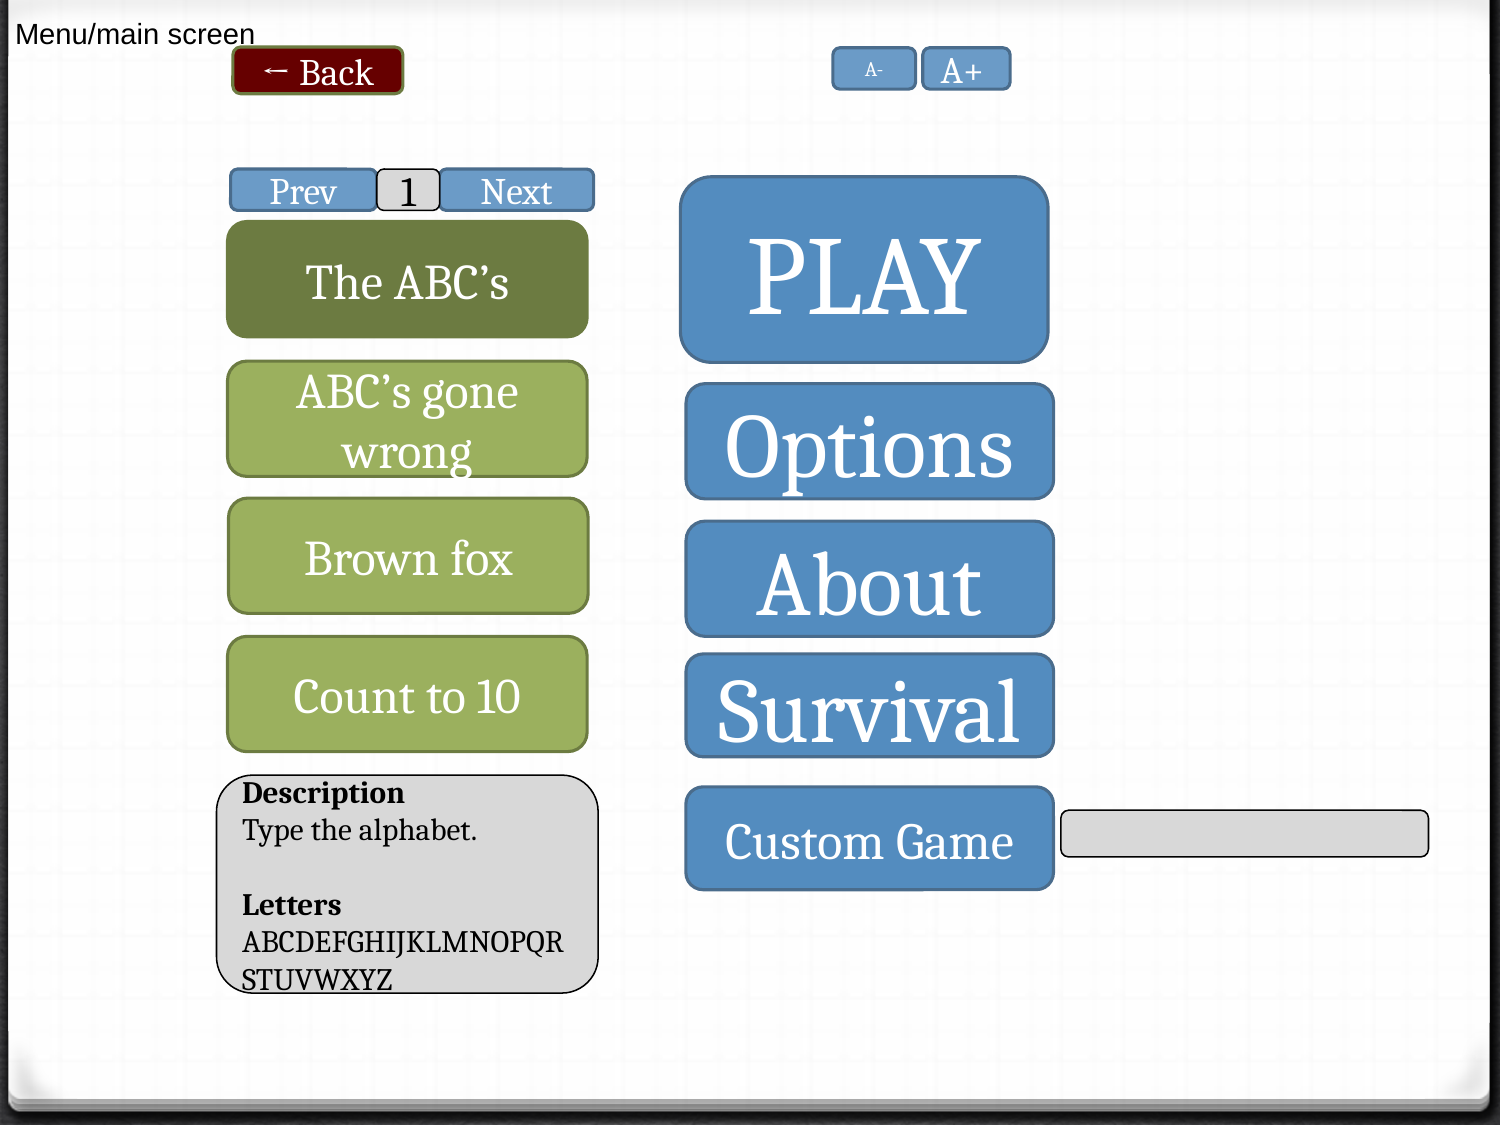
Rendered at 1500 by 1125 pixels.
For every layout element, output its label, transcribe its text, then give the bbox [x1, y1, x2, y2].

text_box Prev [230, 169, 377, 211]
text_box [1060, 810, 1429, 857]
text_box About [686, 521, 1054, 637]
text_box A- [832, 47, 916, 90]
text_box Custom Game [685, 786, 1054, 890]
text_box PLAY [680, 176, 1049, 363]
text_box ← Back [232, 46, 403, 94]
text_box Brown fox [228, 498, 589, 614]
text_box ABC’s gone wrong [227, 361, 588, 477]
text_box Description Type the alphabet. Letters ABCDEFGHIJKLMNOPQRSTUVWXYZ [216, 775, 599, 994]
text_box Survival [686, 653, 1054, 757]
text_box 1 [376, 169, 440, 211]
text_box Count to 10 [227, 636, 588, 752]
picture [0, 0, 1500, 1125]
text_box A+ [922, 47, 1011, 90]
text_box Menu/main screen [0, 0, 279, 75]
text_box The ABC’s [227, 221, 588, 337]
text_box Next [440, 169, 594, 211]
text_box Options [686, 383, 1054, 499]
